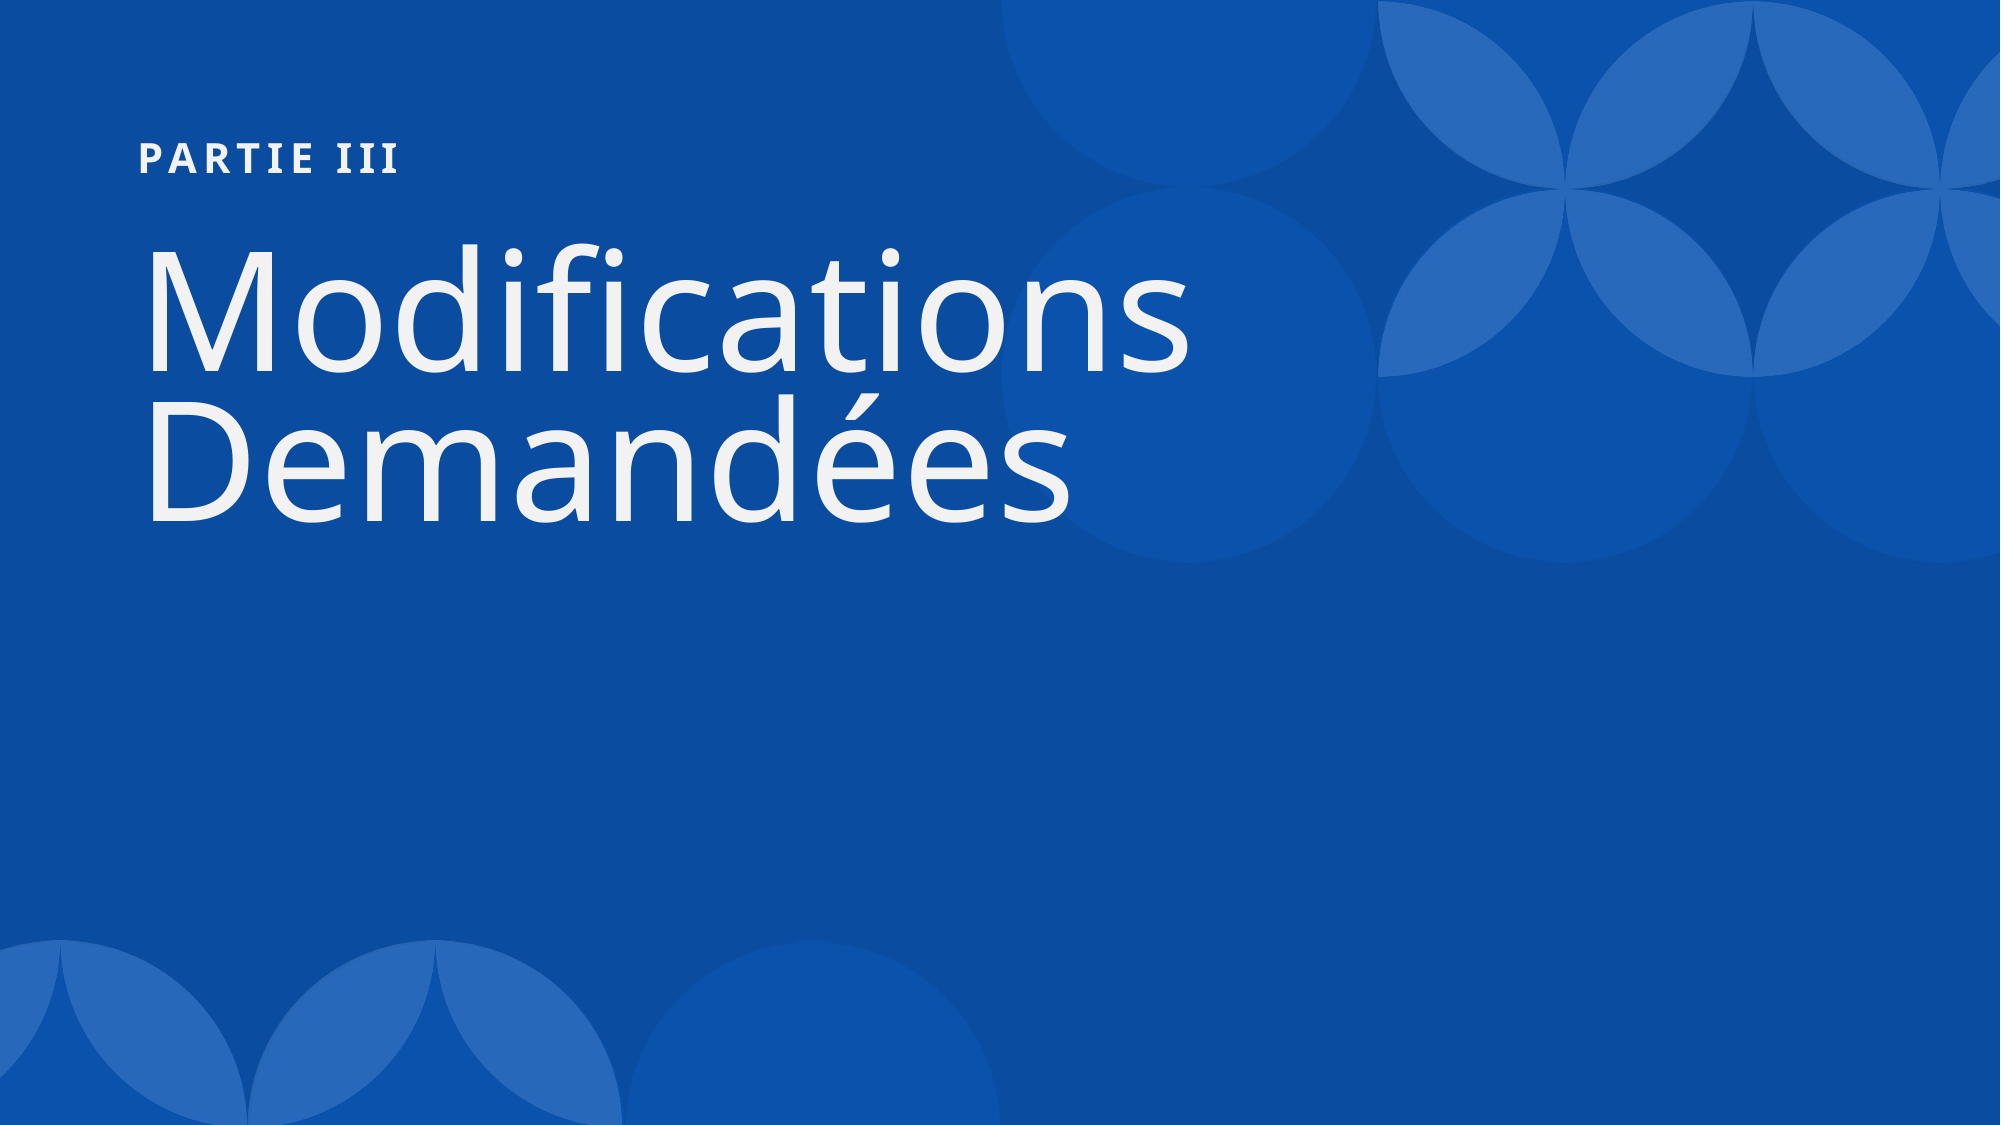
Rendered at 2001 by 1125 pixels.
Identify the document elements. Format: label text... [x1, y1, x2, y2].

picture [0, 940, 1000, 1125]
picture [999, 0, 2000, 563]
list Modifications Demandées [138, 251, 1275, 987]
title PArtie III [138, 138, 1275, 230]
